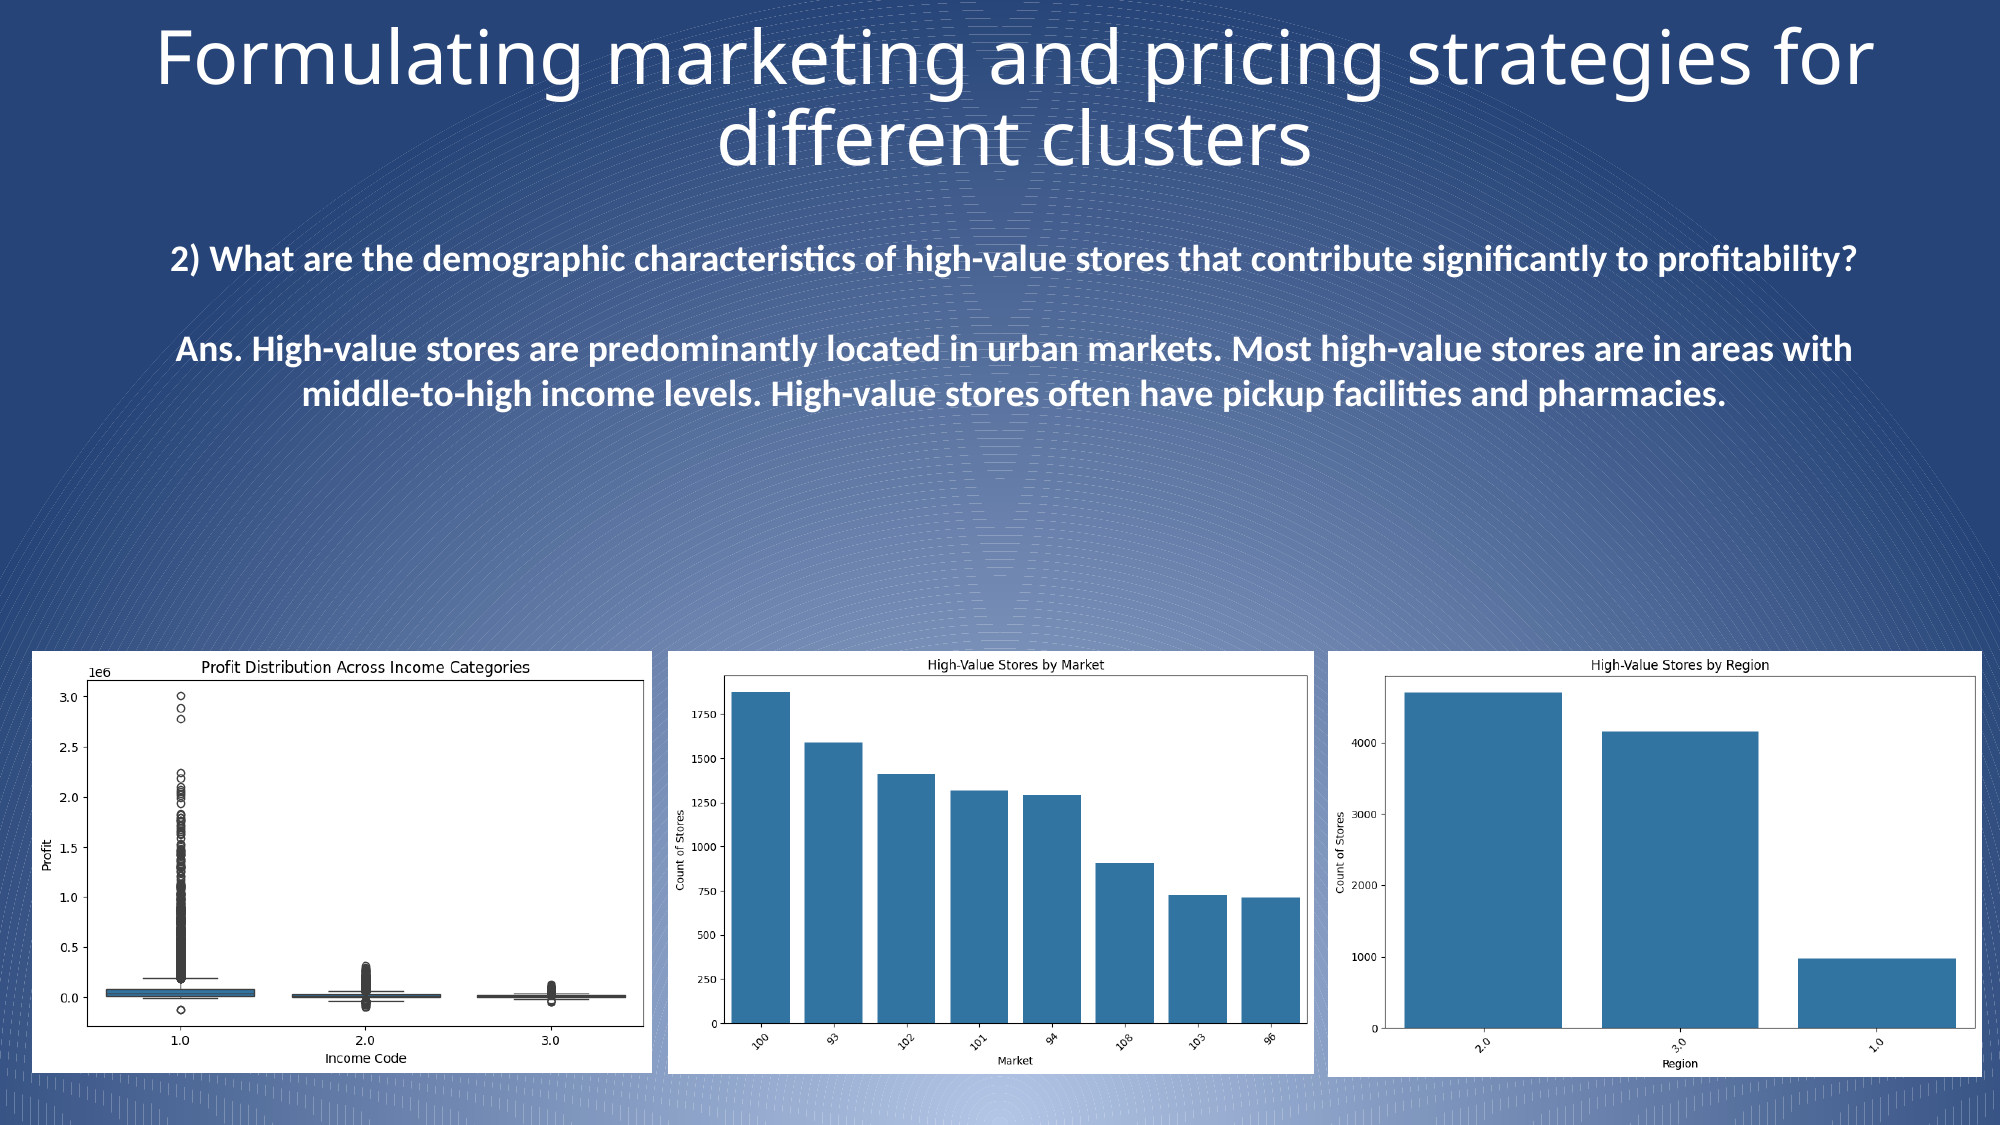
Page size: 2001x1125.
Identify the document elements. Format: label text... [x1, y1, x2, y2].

picture [668, 651, 1314, 1074]
title Formulating marketing and pricing strategies for different clusters [39, 85, 1991, 190]
picture [1328, 651, 1982, 1077]
text_box 2) What are the demographic characteristics of high-value stores that contribute significantly to profitability? Ans. High-value stores are predominantly located in urban markets. Most high-value stores are in areas with middle-to-high income levels. High-value stores often have pickup facilities and pharmacies. [113, 227, 1917, 422]
picture [32, 651, 652, 1073]
